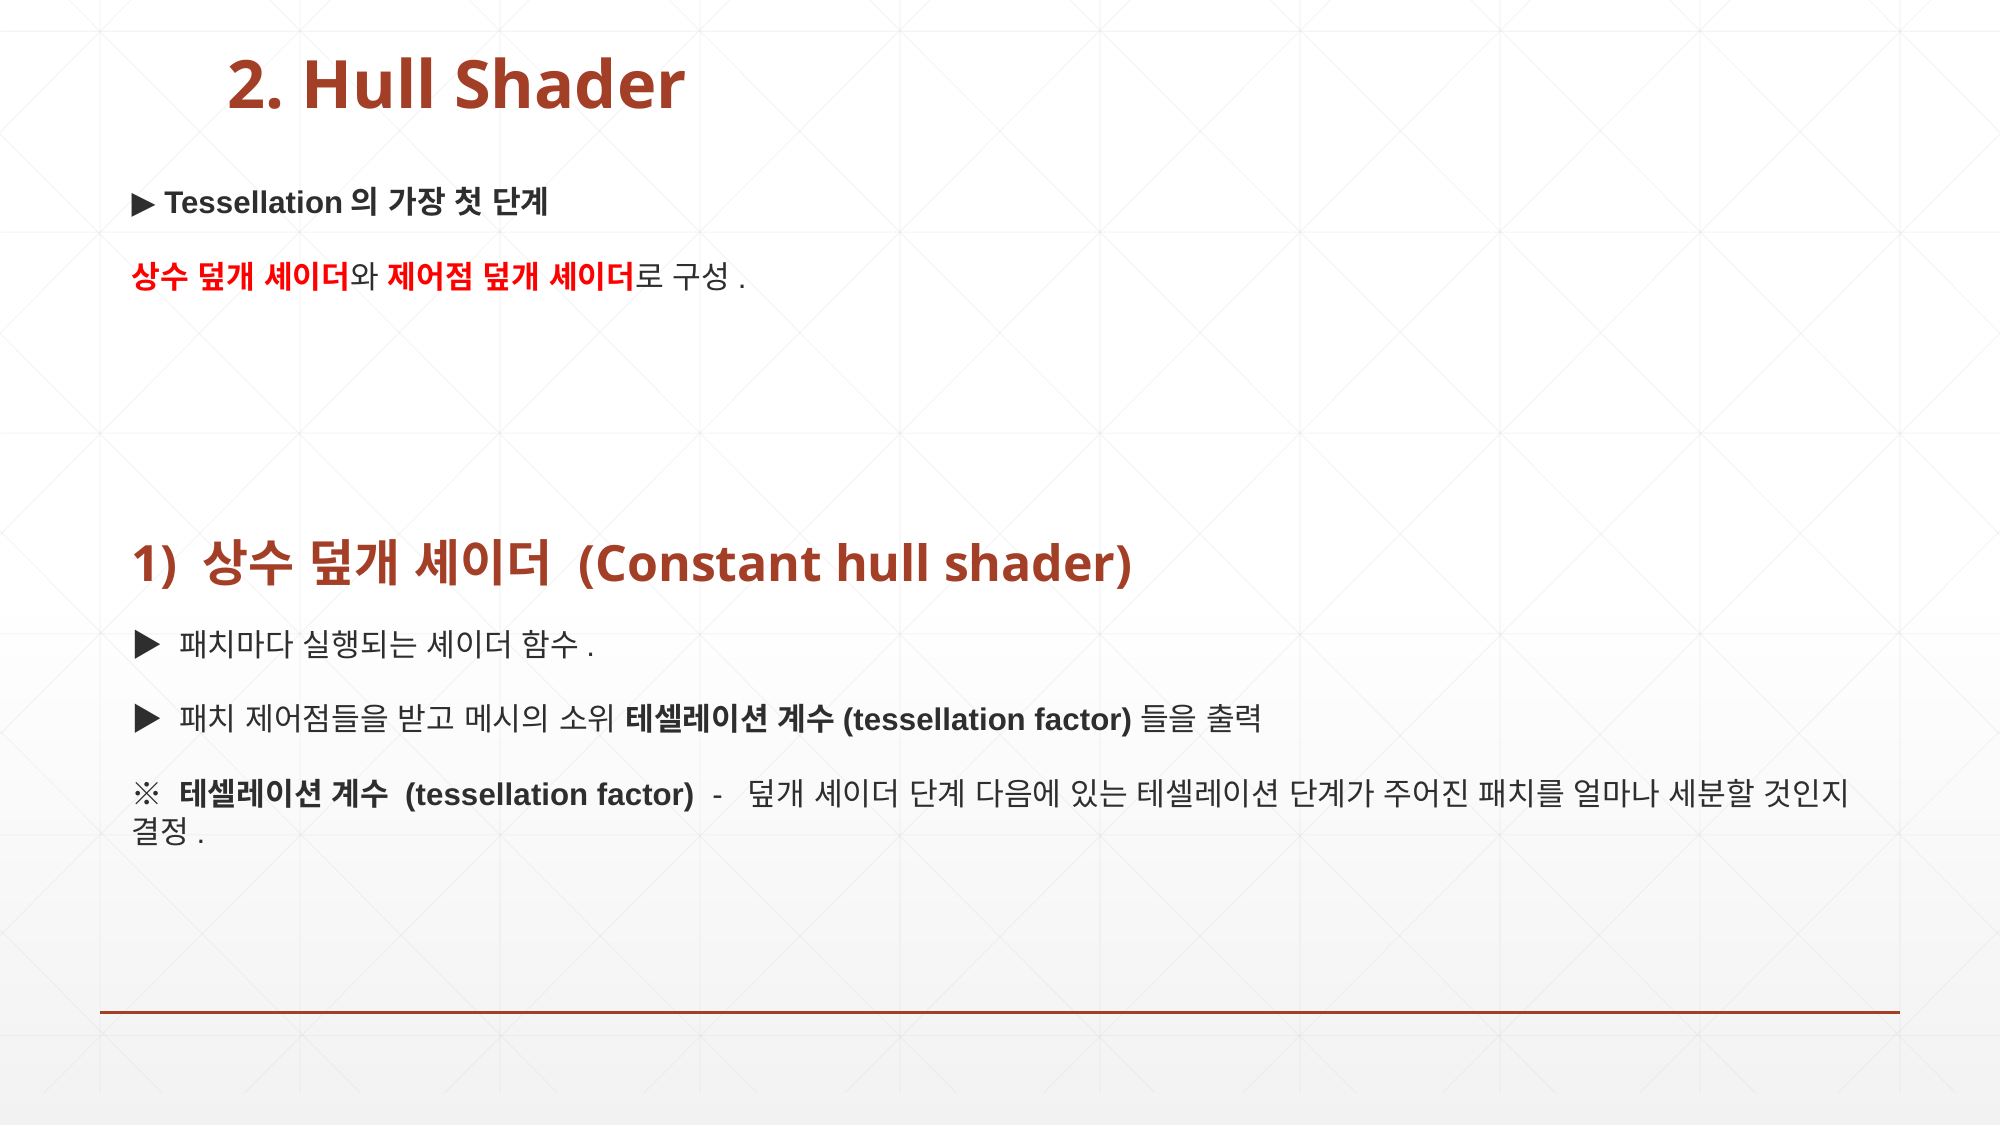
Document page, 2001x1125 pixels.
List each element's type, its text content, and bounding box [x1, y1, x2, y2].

text_box 1) 상수 덮개 셰이더 (Constant hull shader) [116, 525, 1692, 600]
title 2. Hull Shader [212, 31, 1788, 131]
text_box ▶ 패치마다 실행되는 셰이더 함수. ▶ 패치 제어점들을 받고 메시의 소위 테셀레이션 계수(tessellation factor)들을 출력 ※ 테셀레이션 계수 (tessellation factor) - 덮개 셰이더 단계 다음에 있는 테셀레이션 단계가 주어진 패치를 얼마나 세분할 것인지 결정. [116, 617, 1883, 857]
text_box ▶ Tessellation의 가장 첫 단계 상수 덮개 셰이더와 제어점 덮개 셰이더로 구성. [116, 175, 1883, 303]
